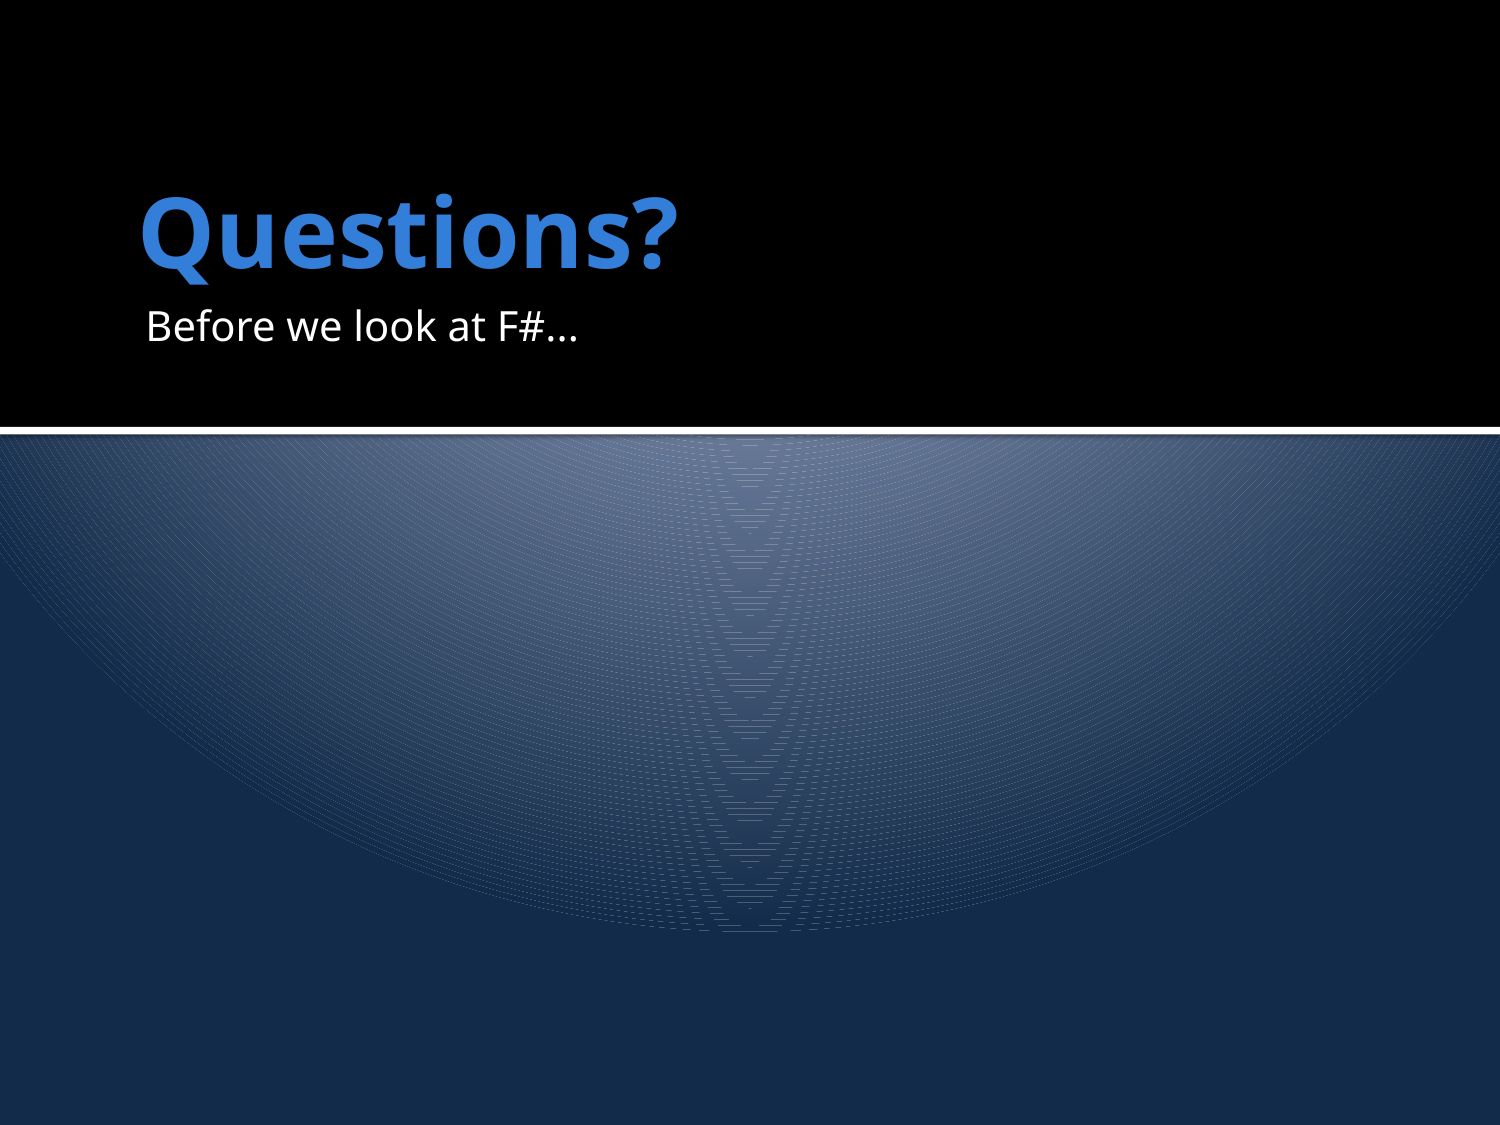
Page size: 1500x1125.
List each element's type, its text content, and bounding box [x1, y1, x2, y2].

list Before we look at F#... [121, 299, 1438, 413]
title Questions? [123, 19, 1438, 288]
